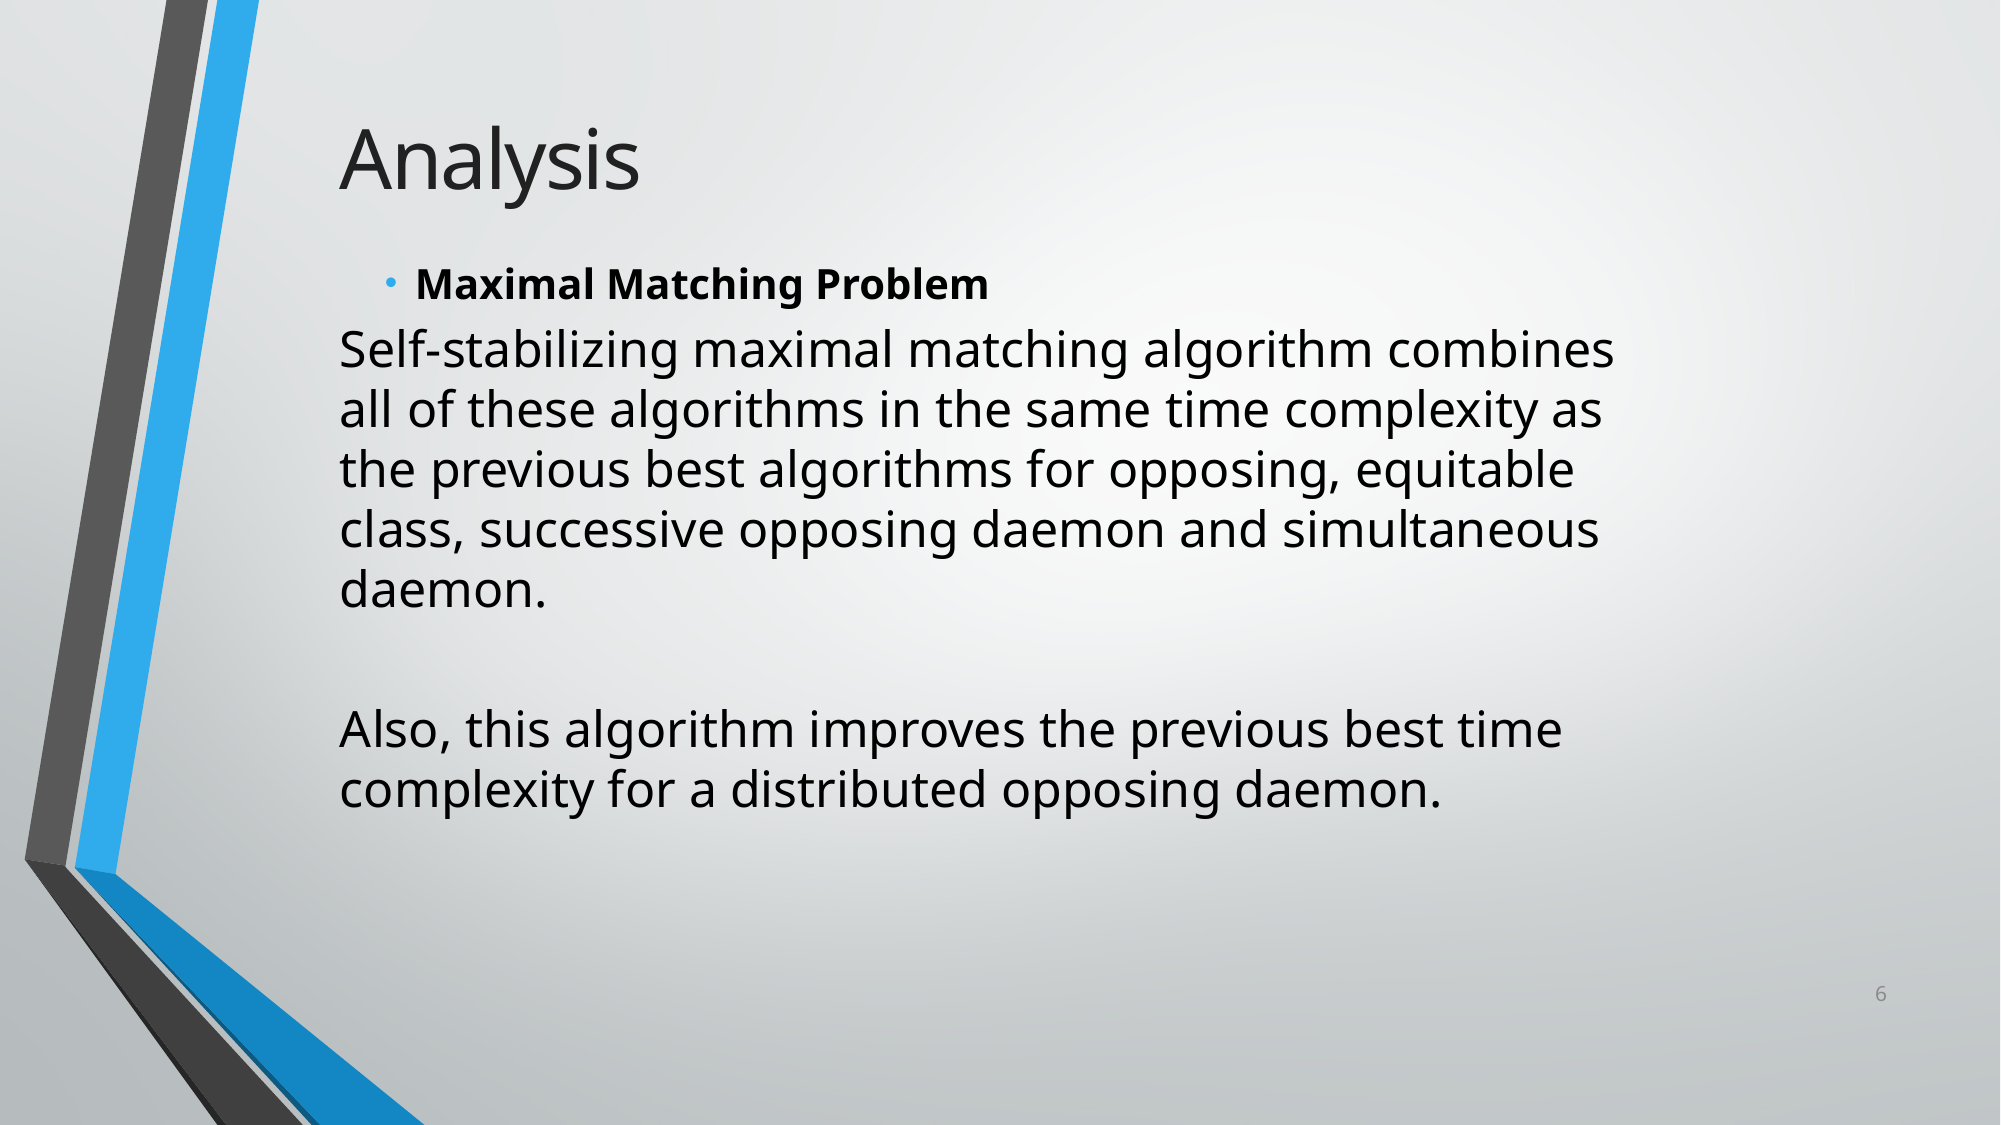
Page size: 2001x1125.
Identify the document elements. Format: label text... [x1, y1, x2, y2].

text_box Maximal Matching Problem Self-stabilizing maximal matching algorithm combines all of these algorithms in the same time complexity as the previous best algorithms for opposing, equitable class, successive opposing daemon and simultaneous daemon. Also, this algorithm improves the previous best time complexity for a distributed opposing daemon. [324, 249, 1675, 1050]
slide_number 6 [1796, 965, 1887, 1025]
text_box Analysis [324, 74, 1675, 238]
